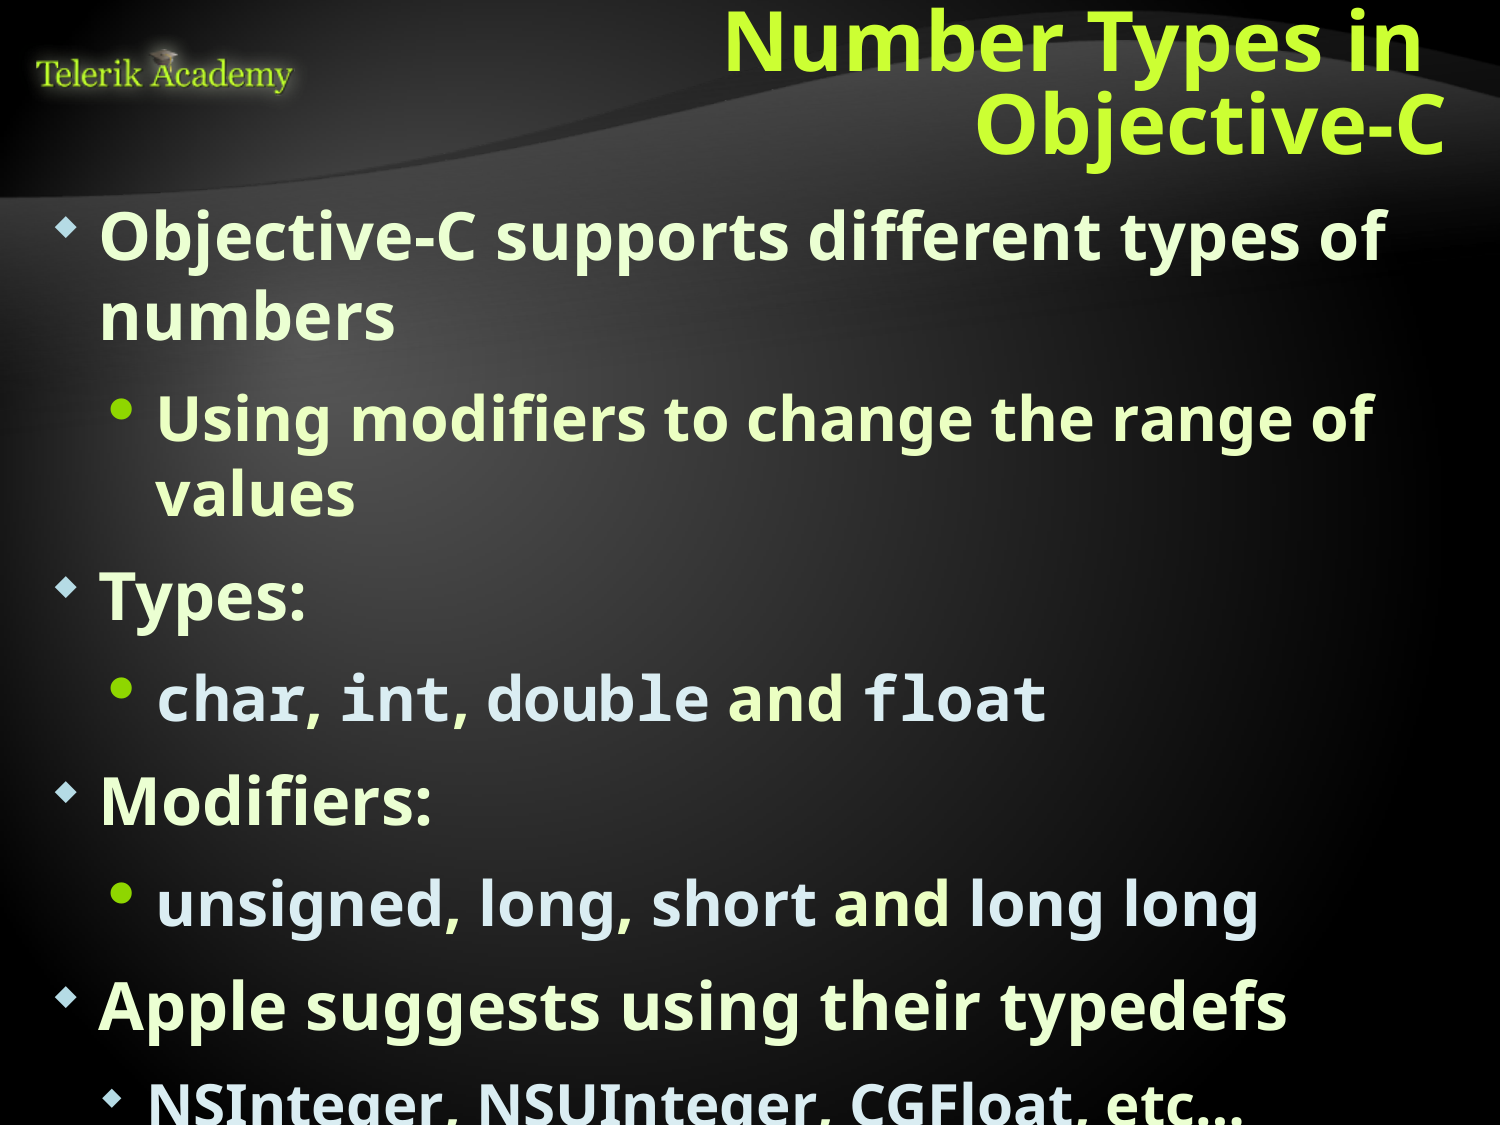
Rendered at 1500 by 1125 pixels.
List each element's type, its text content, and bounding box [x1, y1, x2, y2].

title Number Types in Objective-C [300, 19, 1463, 157]
list Objective-C supports different types of numbers Using modifiers to change the range of values Types: char, int, double and float Modifiers: unsigned, long, short and long long Apple suggests using their typedefs NSInteger, NSUInteger, CGFloat, etc… [37, 186, 1463, 1064]
picture [0, 0, 1500, 1125]
